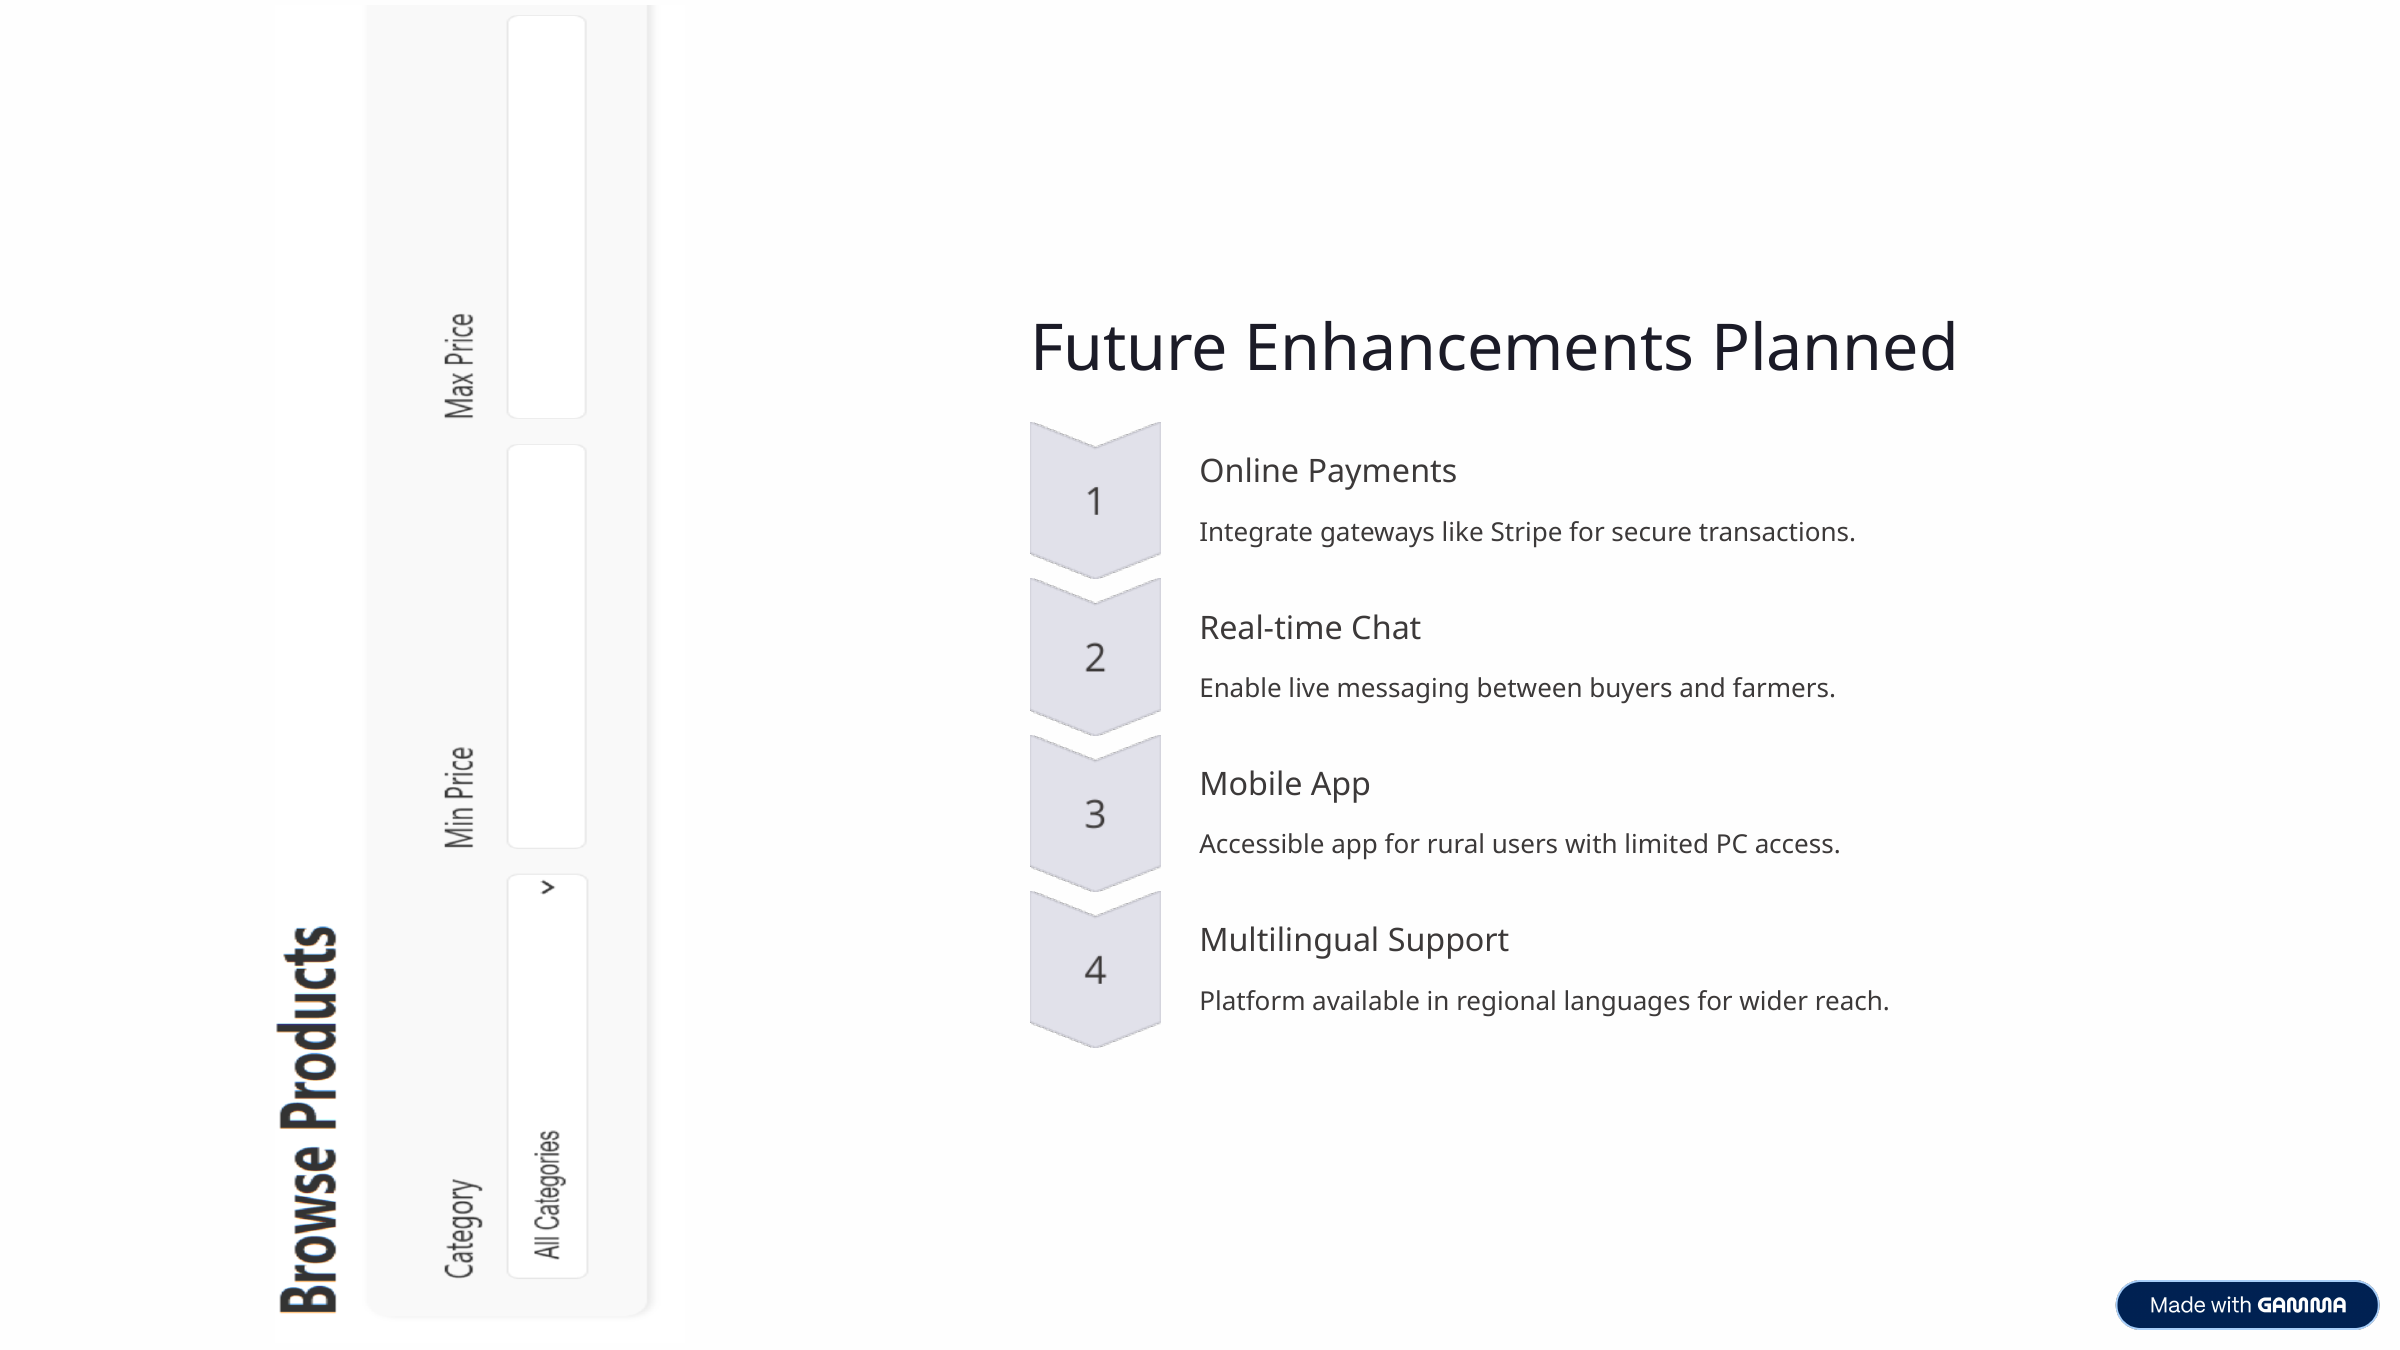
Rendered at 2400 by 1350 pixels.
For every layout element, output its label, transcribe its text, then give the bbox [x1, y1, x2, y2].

text_box Platform available in regional languages for wider reach. [1199, 973, 2270, 1016]
text_box Multilingual Support [1199, 917, 1525, 959]
text_box Enable live messaging between buyers and farmers. [1199, 661, 2270, 703]
text_box Integrate gateways like Stripe for secure transactions. [1199, 504, 2270, 547]
picture [2106, 1271, 2389, 1339]
text_box Accessible app for rural users with limited PC access. [1199, 817, 2270, 860]
text_box Future Enhancements Planned [1030, 302, 1959, 384]
picture [0, 6, 1161, 1343]
text_box Online Payments [1199, 448, 1525, 490]
text_box Real-time Chat [1199, 604, 1525, 646]
text_box Mobile App [1199, 761, 1525, 802]
